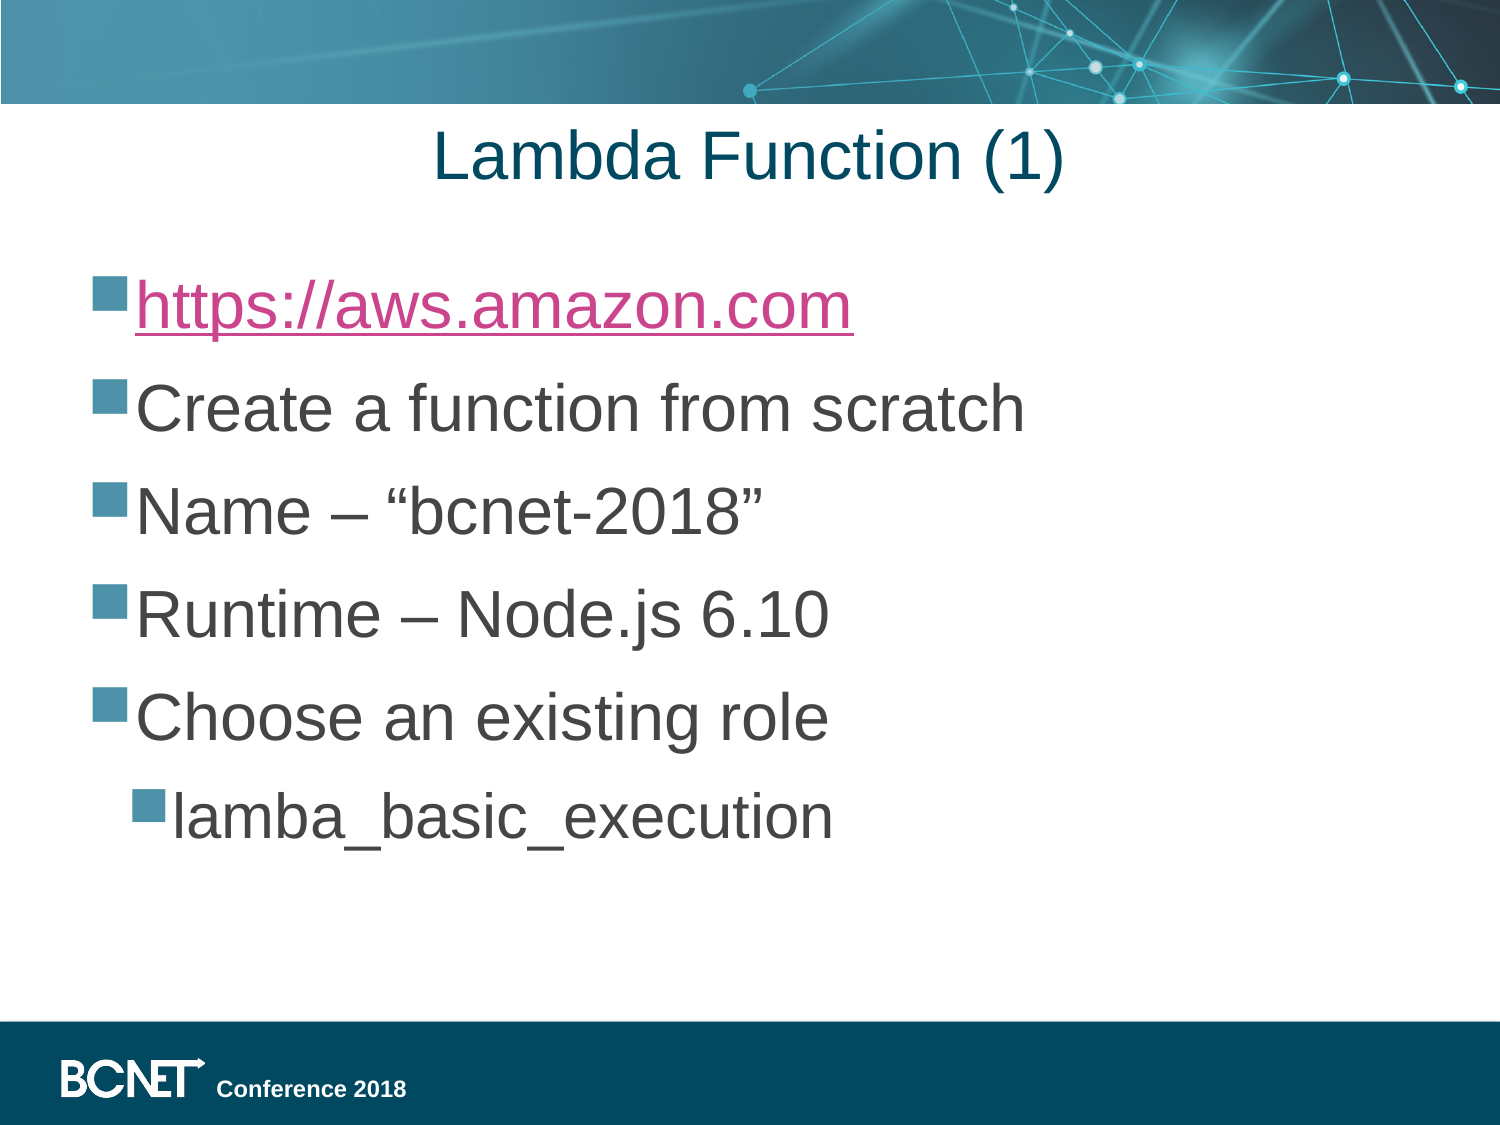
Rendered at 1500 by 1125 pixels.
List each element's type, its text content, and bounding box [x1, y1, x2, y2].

list https://aws.amazon.com Create a function from scratch Name – “bcnet-2018” Runtime – Node.js 6.10 Choose an existing role lamba_basic_execution [71, 270, 1429, 962]
picture [1, 0, 1500, 104]
title Lambda Function (1) [71, 103, 1429, 270]
